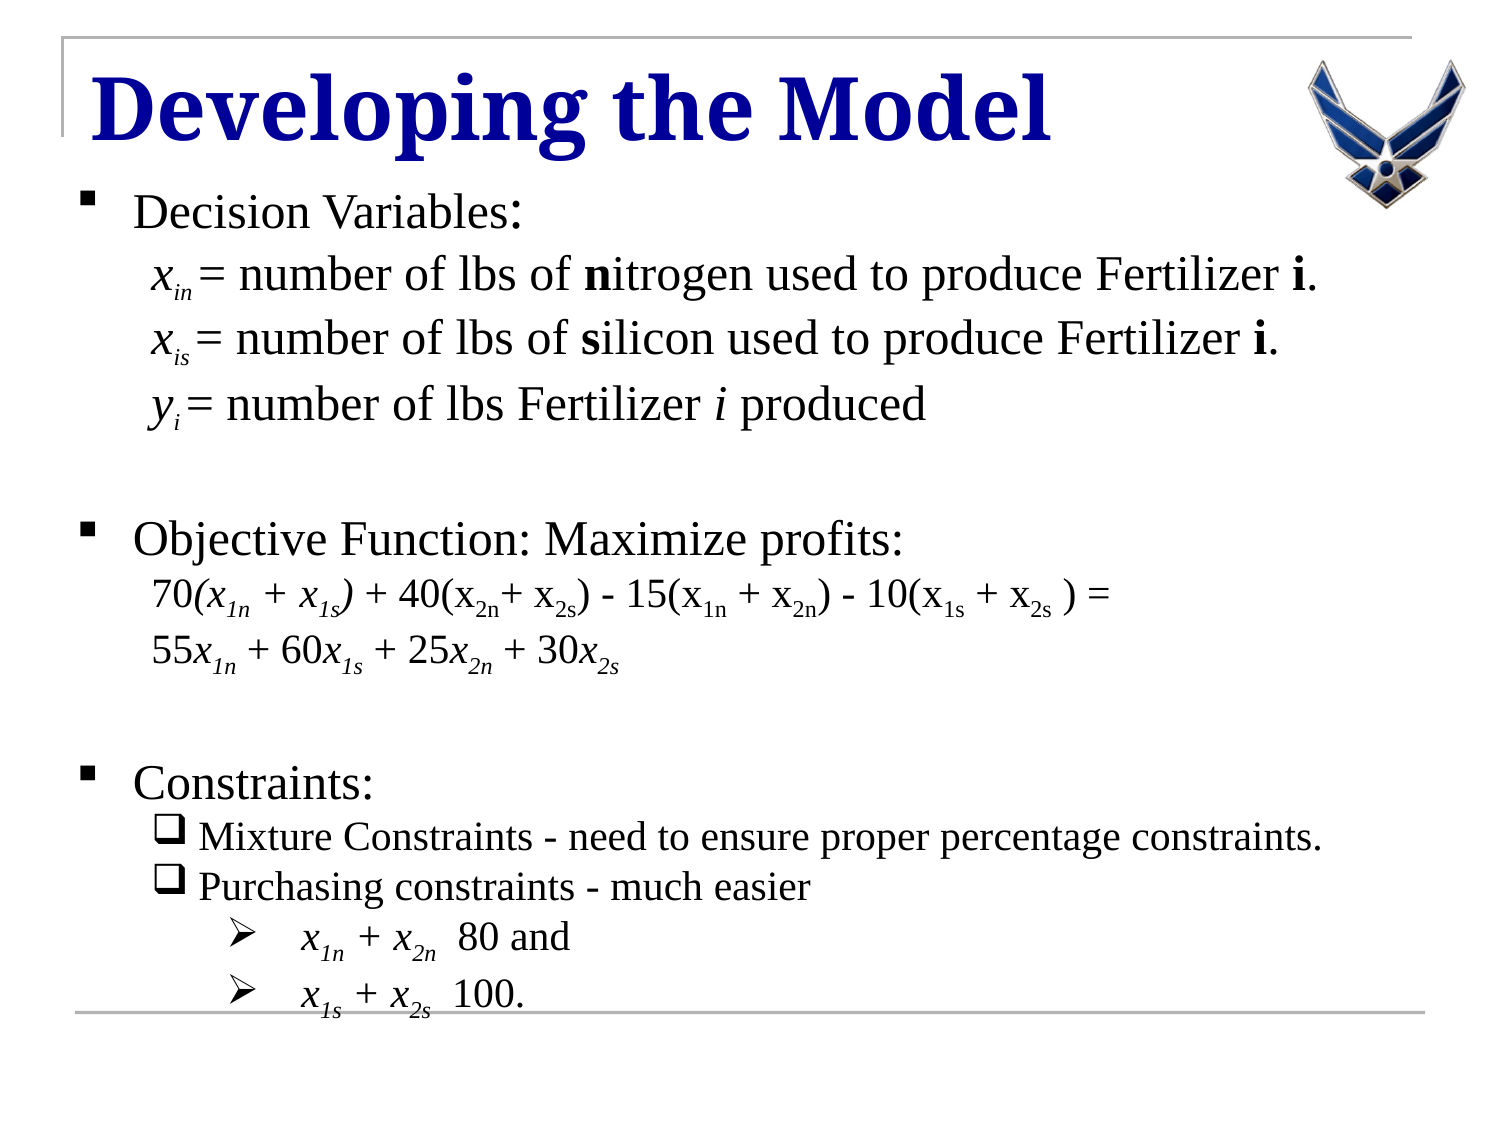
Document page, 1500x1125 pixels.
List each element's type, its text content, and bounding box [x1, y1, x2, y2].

title Developing the Model [75, 45, 1425, 233]
picture [1425, 49, 1475, 217]
